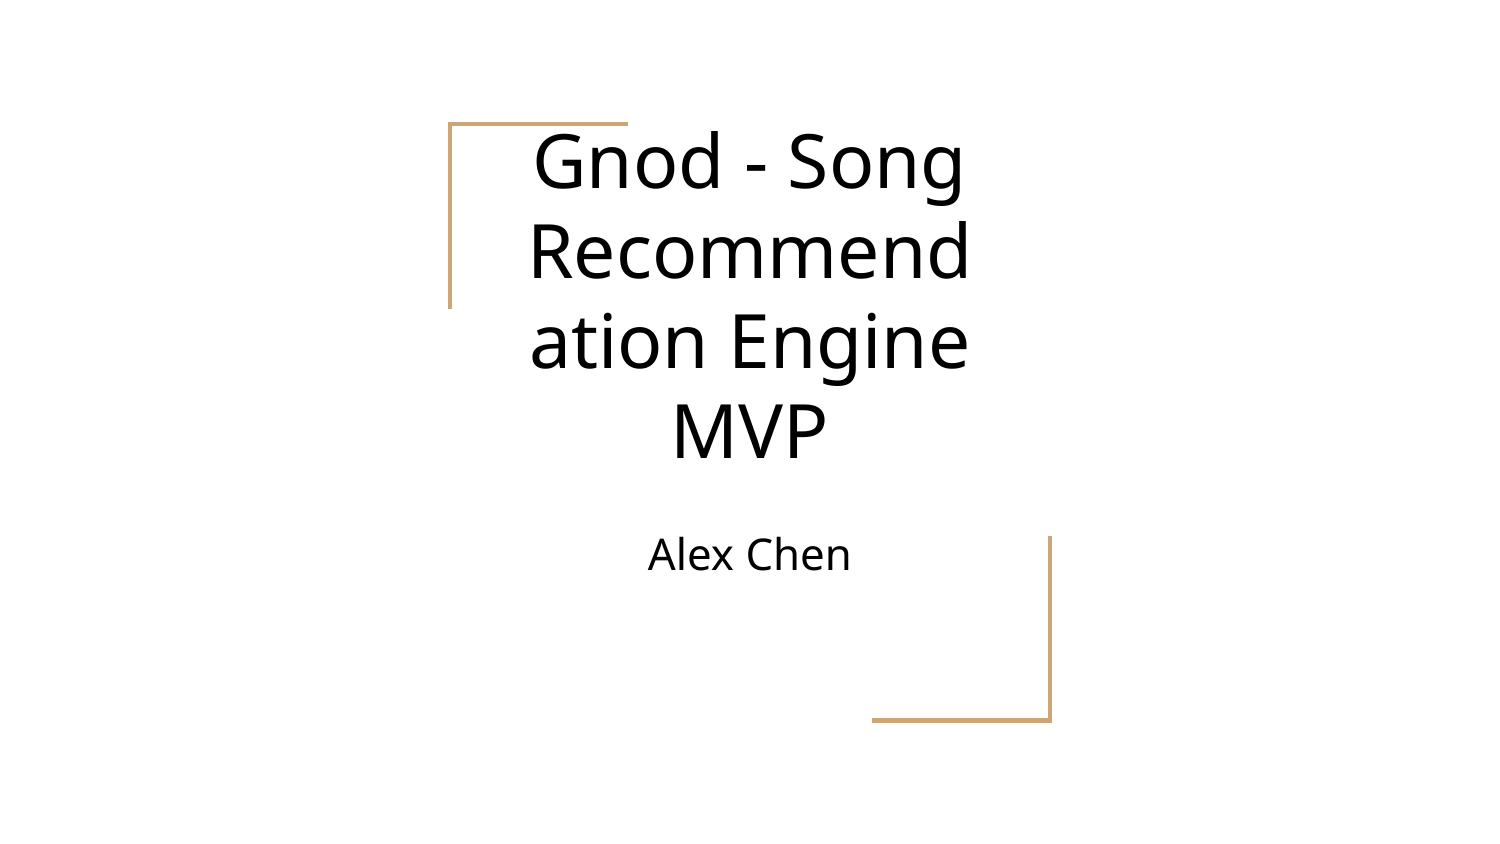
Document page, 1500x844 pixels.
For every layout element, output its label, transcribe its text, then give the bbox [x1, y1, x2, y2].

subtitle Alex Chen [499, 511, 1001, 627]
title Gnod - Song Recommendation Engine MVP [499, 236, 1001, 490]
